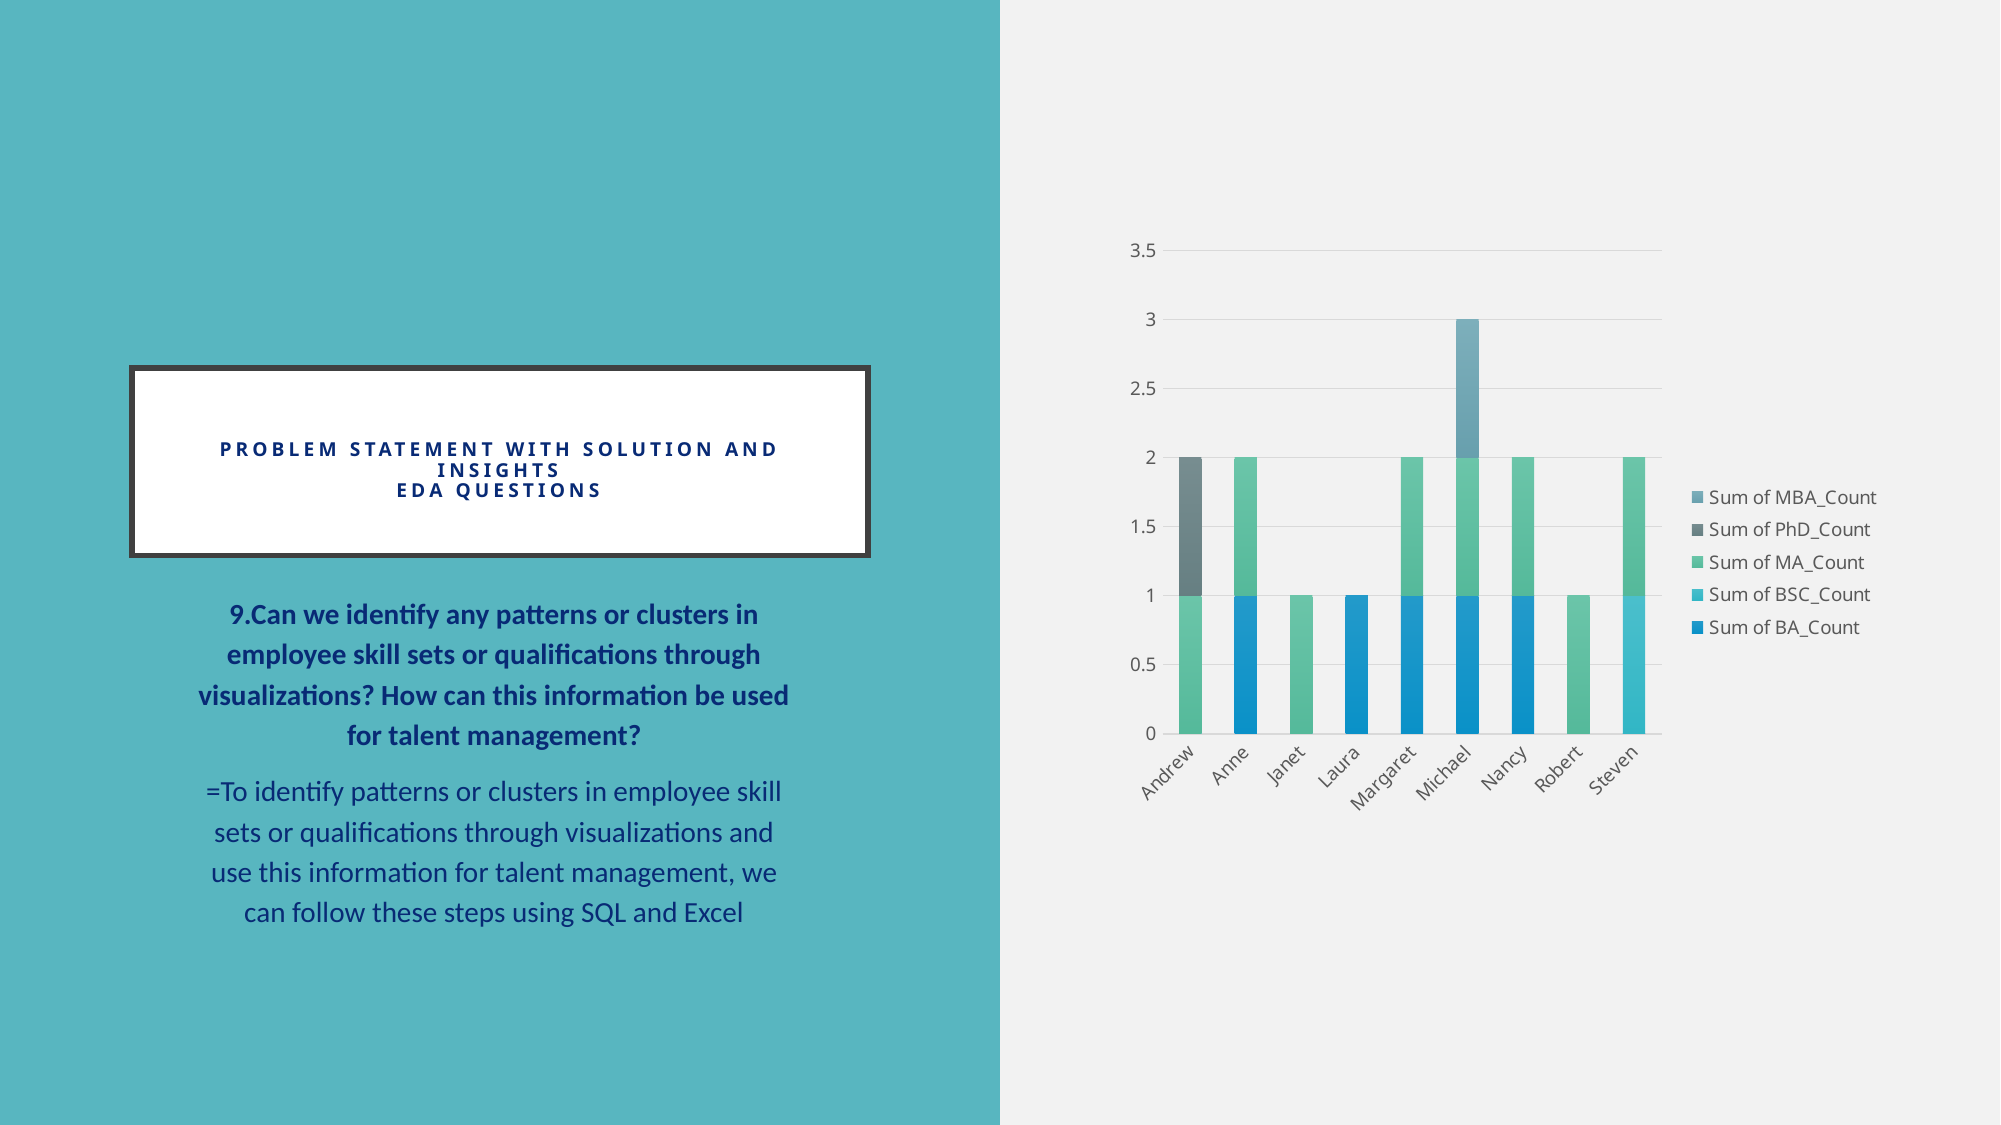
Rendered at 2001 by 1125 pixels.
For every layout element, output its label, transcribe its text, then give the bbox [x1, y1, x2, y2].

list 9.Can we identify any patterns or clusters in employee skill sets or qualifications through visualizations? How can this information be used for talent management? =To identify patterns or clusters in employee skill sets or qualifications through visualizations and use this information for talent management, we can follow these steps using SQL and Excel [183, 582, 806, 943]
title Problem Statement with Solution and Insights EDA Questions [129, 365, 871, 558]
chart [1104, 132, 1895, 993]
